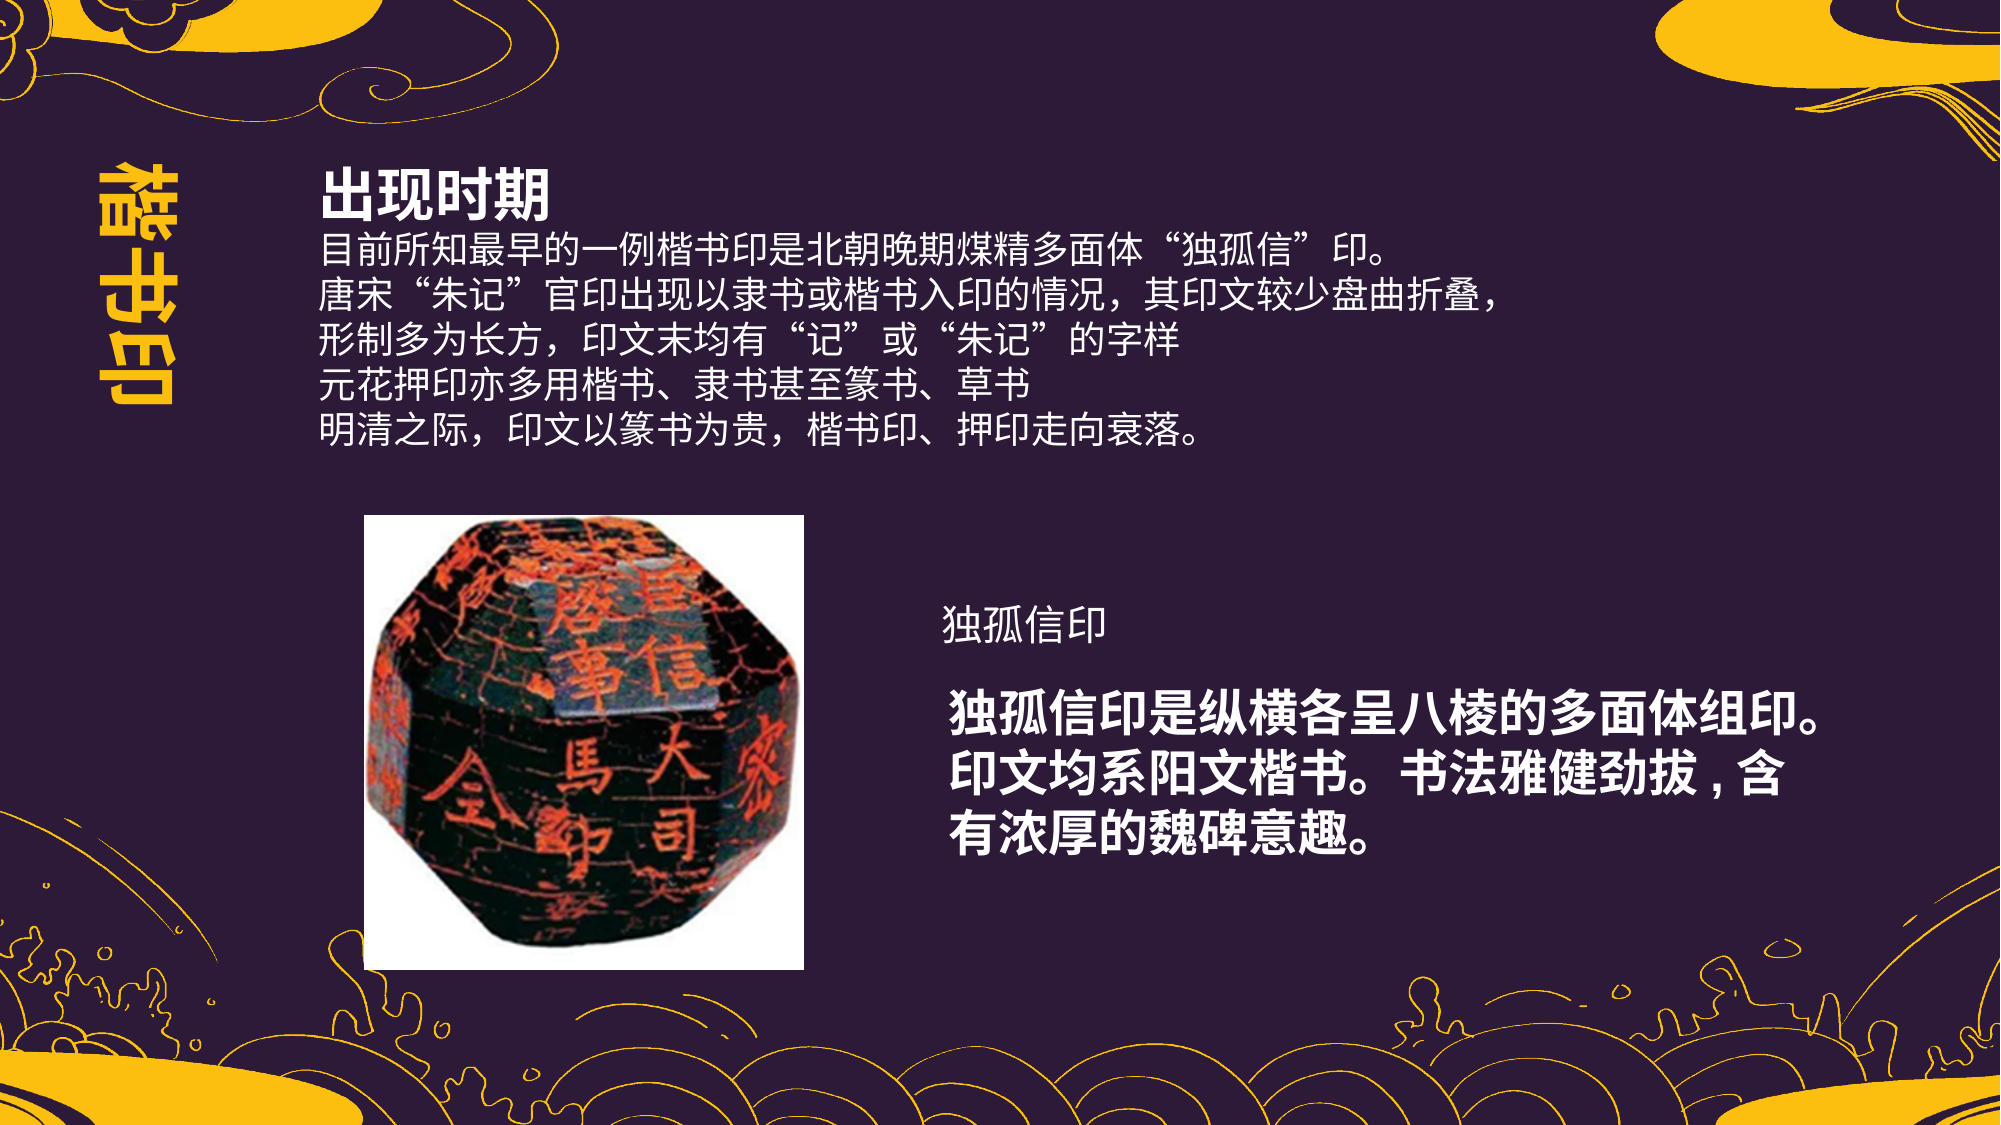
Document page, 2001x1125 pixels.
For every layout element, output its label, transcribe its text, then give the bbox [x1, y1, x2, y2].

picture [0, 515, 2000, 1125]
text_box 楷书印 [66, 138, 198, 433]
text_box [926, 581, 1864, 872]
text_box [303, 136, 1549, 516]
picture [0, 0, 2000, 161]
